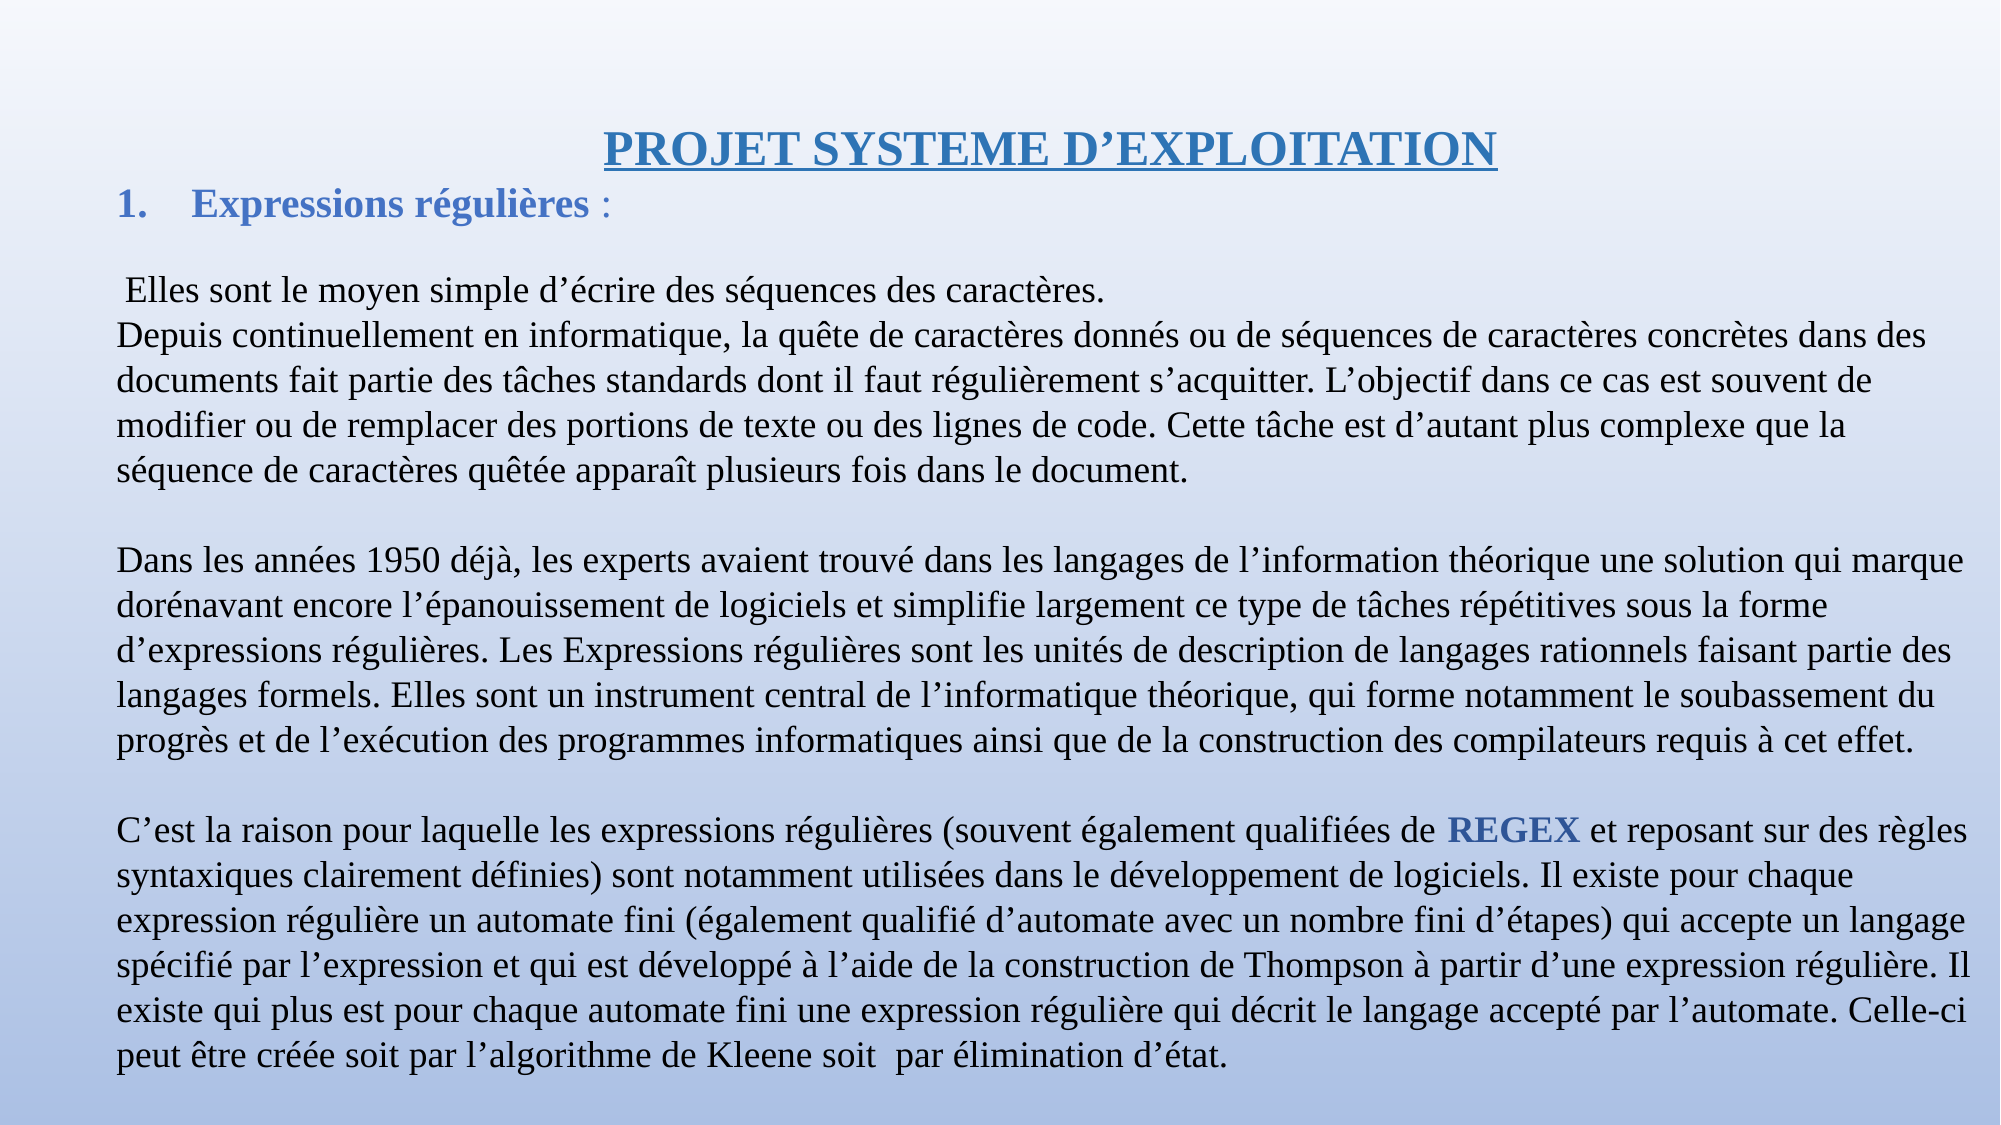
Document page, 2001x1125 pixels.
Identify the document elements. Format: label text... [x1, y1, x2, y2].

title PROJET SYSTEME D’EXPLOITATION Expressions régulières : Elles sont le moyen simple d’écrire des séquences des caractères. Depuis continuellement en informatique, la quête de caractères donnés ou de séquences de caractères concrètes dans des documents fait partie des tâches standards dont il faut régulièrement s’acquitter. L’objectif dans ce cas est souvent de modifier ou de remplacer des portions de texte ou des lignes de code. Cette tâche est d’autant plus complexe que la séquence de caractères quêtée apparaît plusieurs fois dans le document. Dans les années 1950 déjà, les experts avaient trouvé dans les langages de l’information théorique une solution qui marque dorénavant encore l’épanouissement de logiciels et simplifie largement ce type de tâches répétitives sous la forme d’expressions régulières. Les Expressions régulières sont les unités de description de langages rationnels faisant partie des langages formels. Elles sont un instrument central de l’informatique théorique, qui forme notamment le soubassement du progrès et de l’exécution des programmes informatiques ainsi que de la construction des compilateurs requis à cet effet. C’est la raison pour laquelle les expressions régulières (souvent également qualifiées de REGEX et reposant sur des règles syntaxiques clairement définies) sont notamment utilisées dans le développement de logiciels. Il existe pour chaque expression régulière un automate fini (également qualifié d’automate avec un nombre fini d’étapes) qui accepte un langage spécifié par l’expression et qui est développé à l’aide de la construction de Thompson à partir d’une expression régulière. Il existe qui plus est pour chaque automate fini une expression régulière qui décrit le langage accepté par l’automate. Celle-ci peut être créée soit par l’algorithme de Kleene soit par élimination d’état. [101, 111, 2000, 1121]
